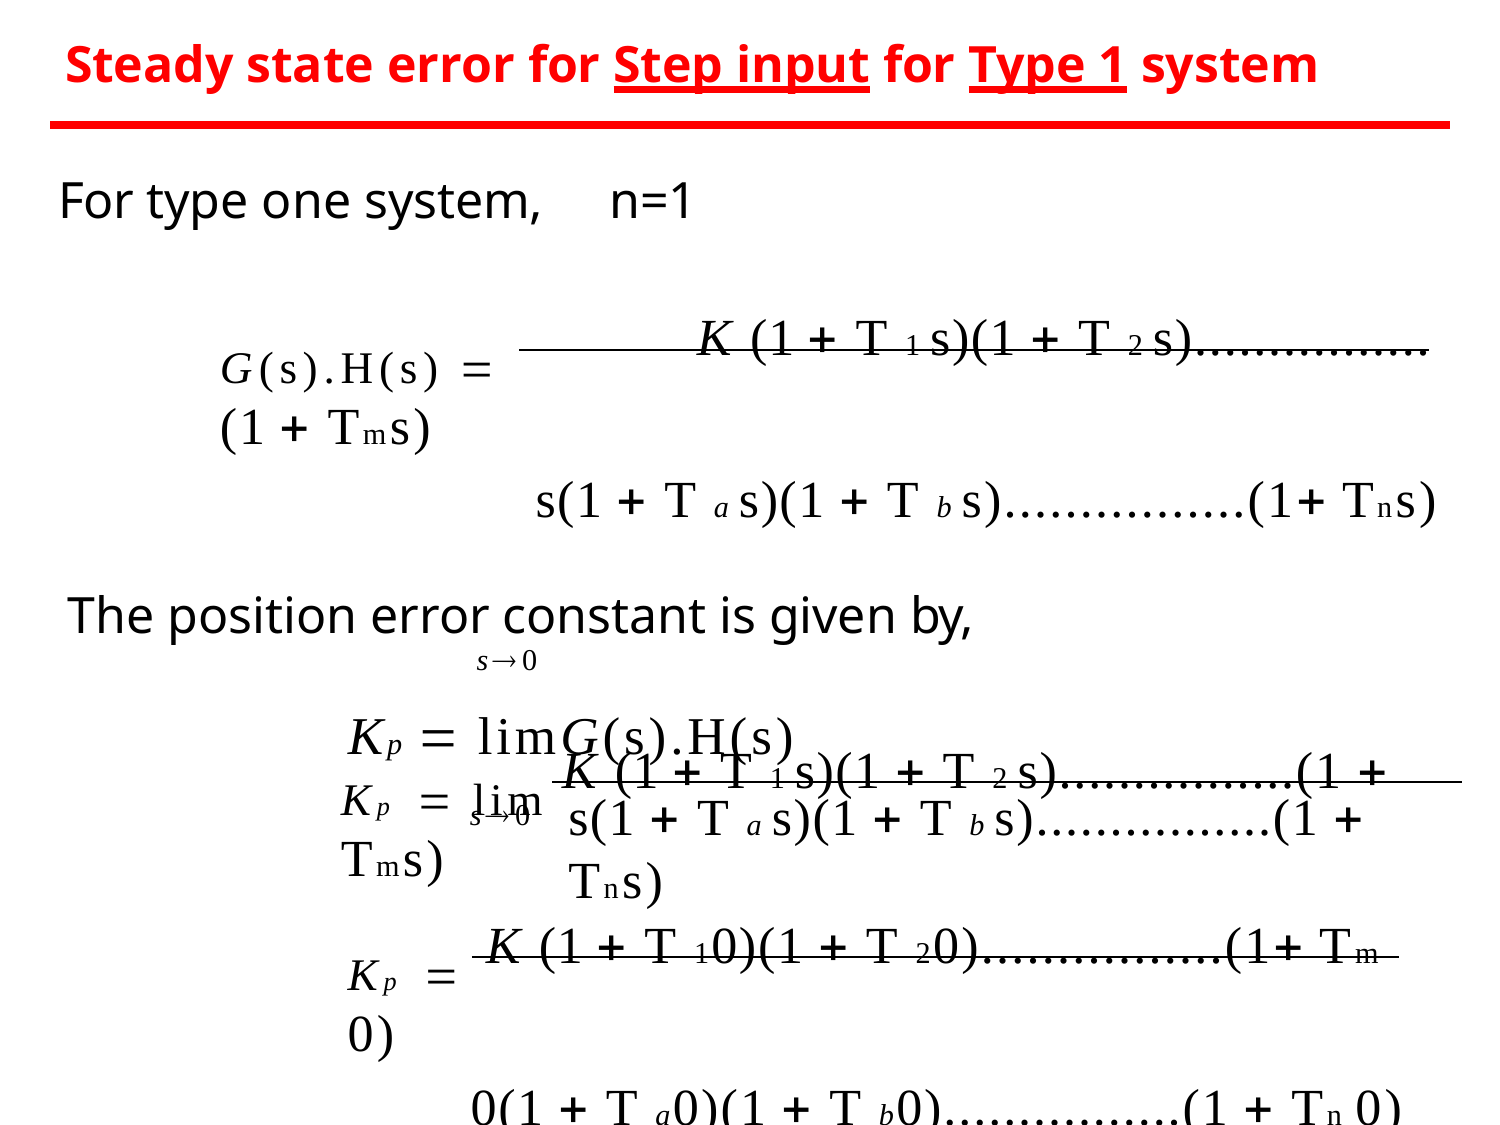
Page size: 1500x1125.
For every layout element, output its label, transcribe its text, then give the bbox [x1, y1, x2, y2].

text_box Kp  K (1  T 10)(1  T 20)................(1 Tm 0) 0(1  T a0)(1  T b0)................(1  Tn 0) [339, 871, 1406, 1125]
text_box Steady state error for Step input for Type 1 system For type one system, n=1 G(s).H(s)  K (1  T 1 s)(1  T 2 s)................(1  Tms) s(1  T a s)(1  T b s)................(1 Tns) The position error constant is given by, Kp  limG(s).H(s) [47, 30, 1440, 765]
text_box Kp  lim K (1  T 1 s)(1  T 2 s)................(1  Tms) [334, 707, 1467, 888]
text_box s(1  T a s)(1  T b s)................(1  Tns) [566, 781, 1448, 909]
text_box s0 [467, 792, 541, 832]
